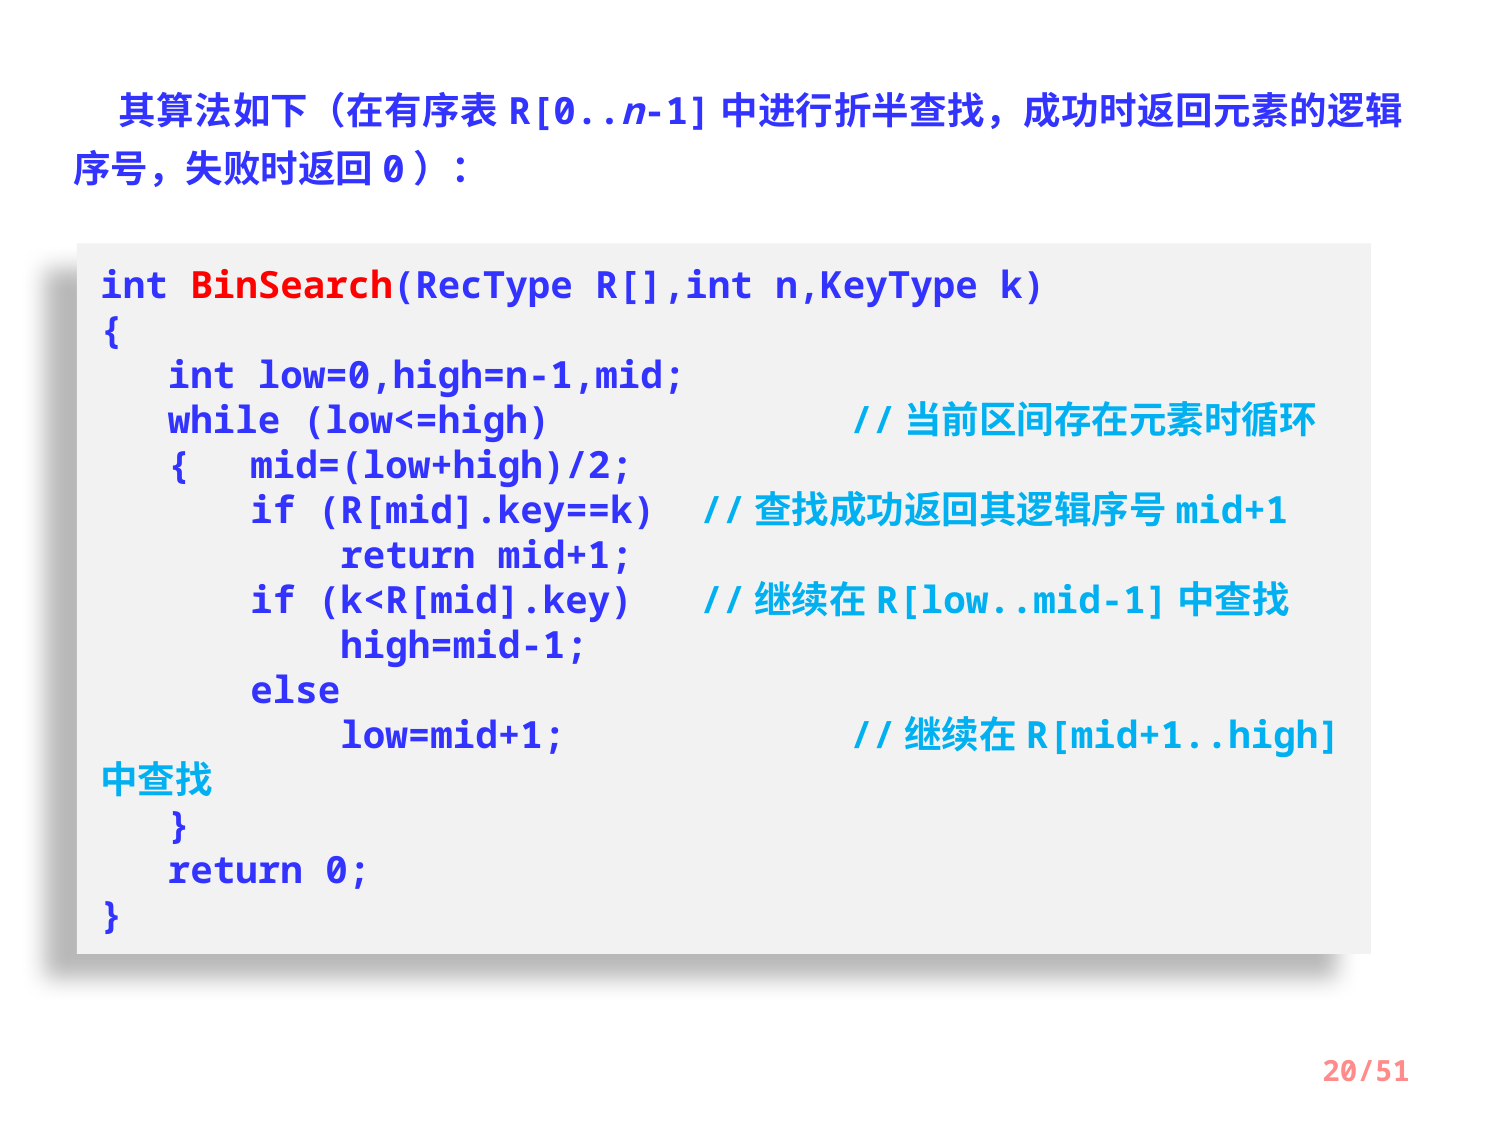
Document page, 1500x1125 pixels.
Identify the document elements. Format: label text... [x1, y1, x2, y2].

slide_number 20/51 [1074, 1042, 1425, 1103]
text_box int BinSearch(RecType R[],int n,KeyType k) { int low=0,high=n-1,mid; while (low<=high) //当前区间存在元素时循环 { mid=(low+high)/2; if (R[mid].key==k) //查找成功返回其逻辑序号mid+1 return mid+1; if (k<R[mid].key) //继续在R[low..mid-1]中查找 high=mid-1; else low=mid+1; //继续在R[mid+1..high]中查找 } return 0; } [76, 243, 1372, 955]
text_box 其算法如下（在有序表R[0..n-1]中进行折半查找，成功时返回元素的逻辑序号，失败时返回0）： [58, 65, 1418, 198]
